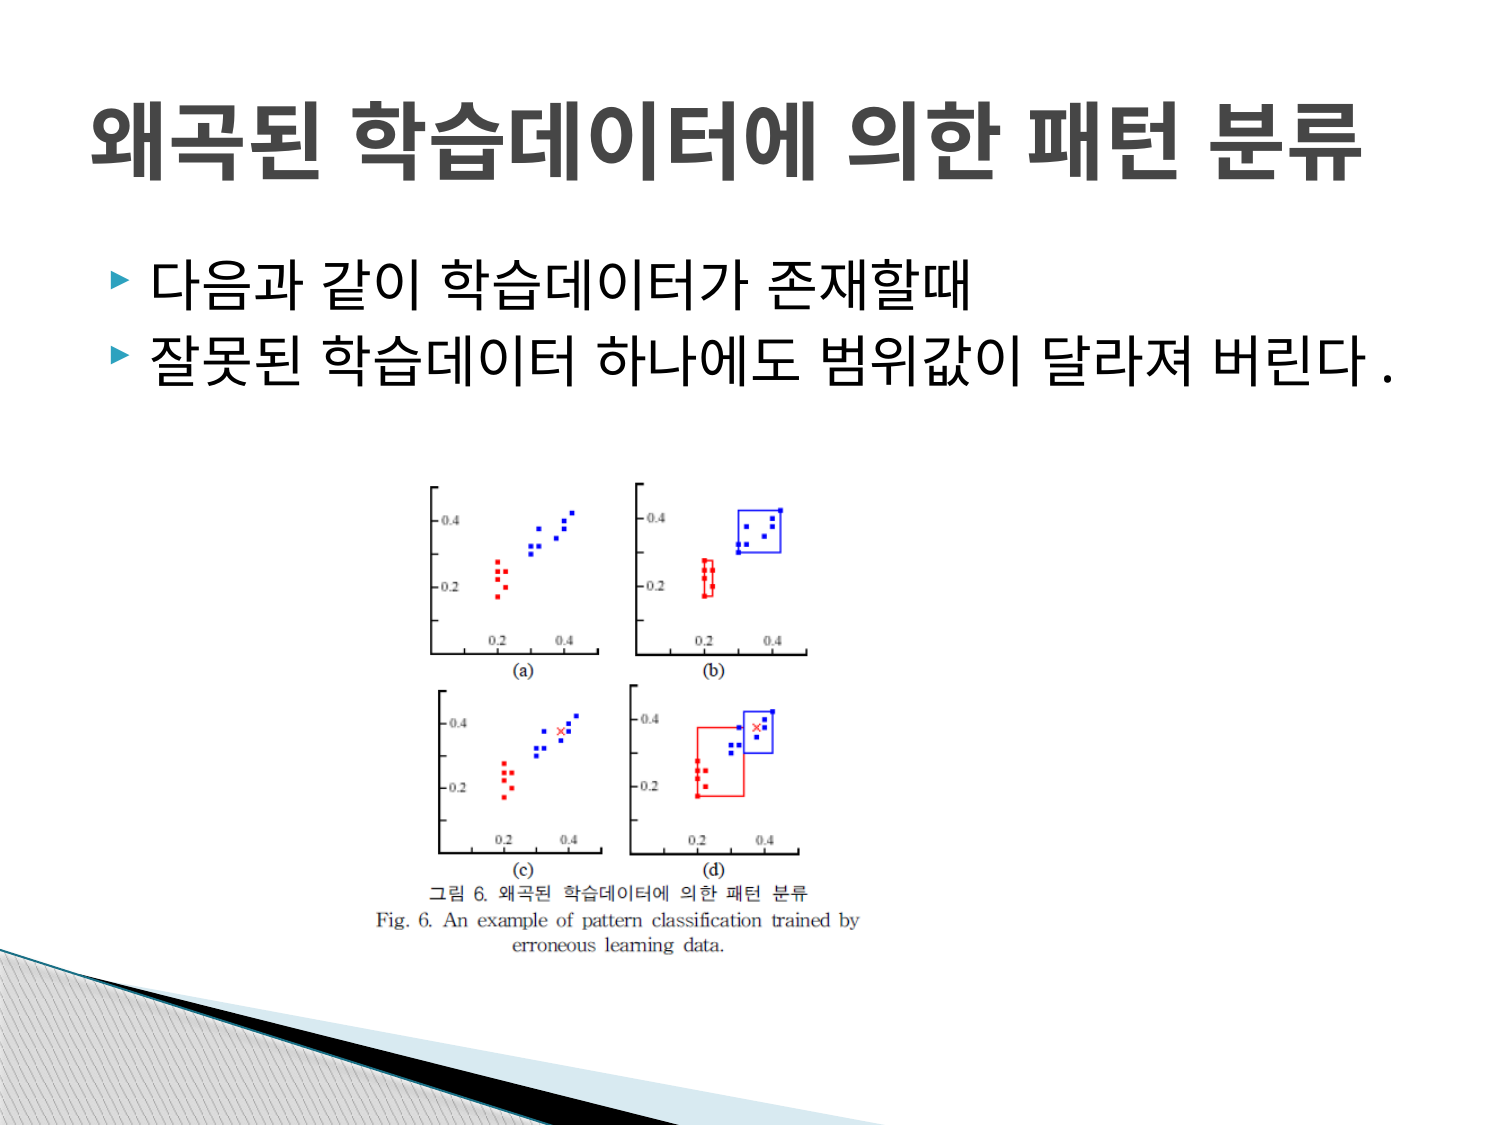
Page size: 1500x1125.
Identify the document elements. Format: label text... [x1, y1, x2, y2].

list 다음과 같이 학습데이터가 존재할때 잘못된 학습데이터 하나에도 범위값이 달라져 버린다. [75, 243, 1425, 986]
picture [348, 467, 901, 977]
title 왜곡된 학습데이터에 의한 패턴 분류 [75, 45, 1425, 233]
